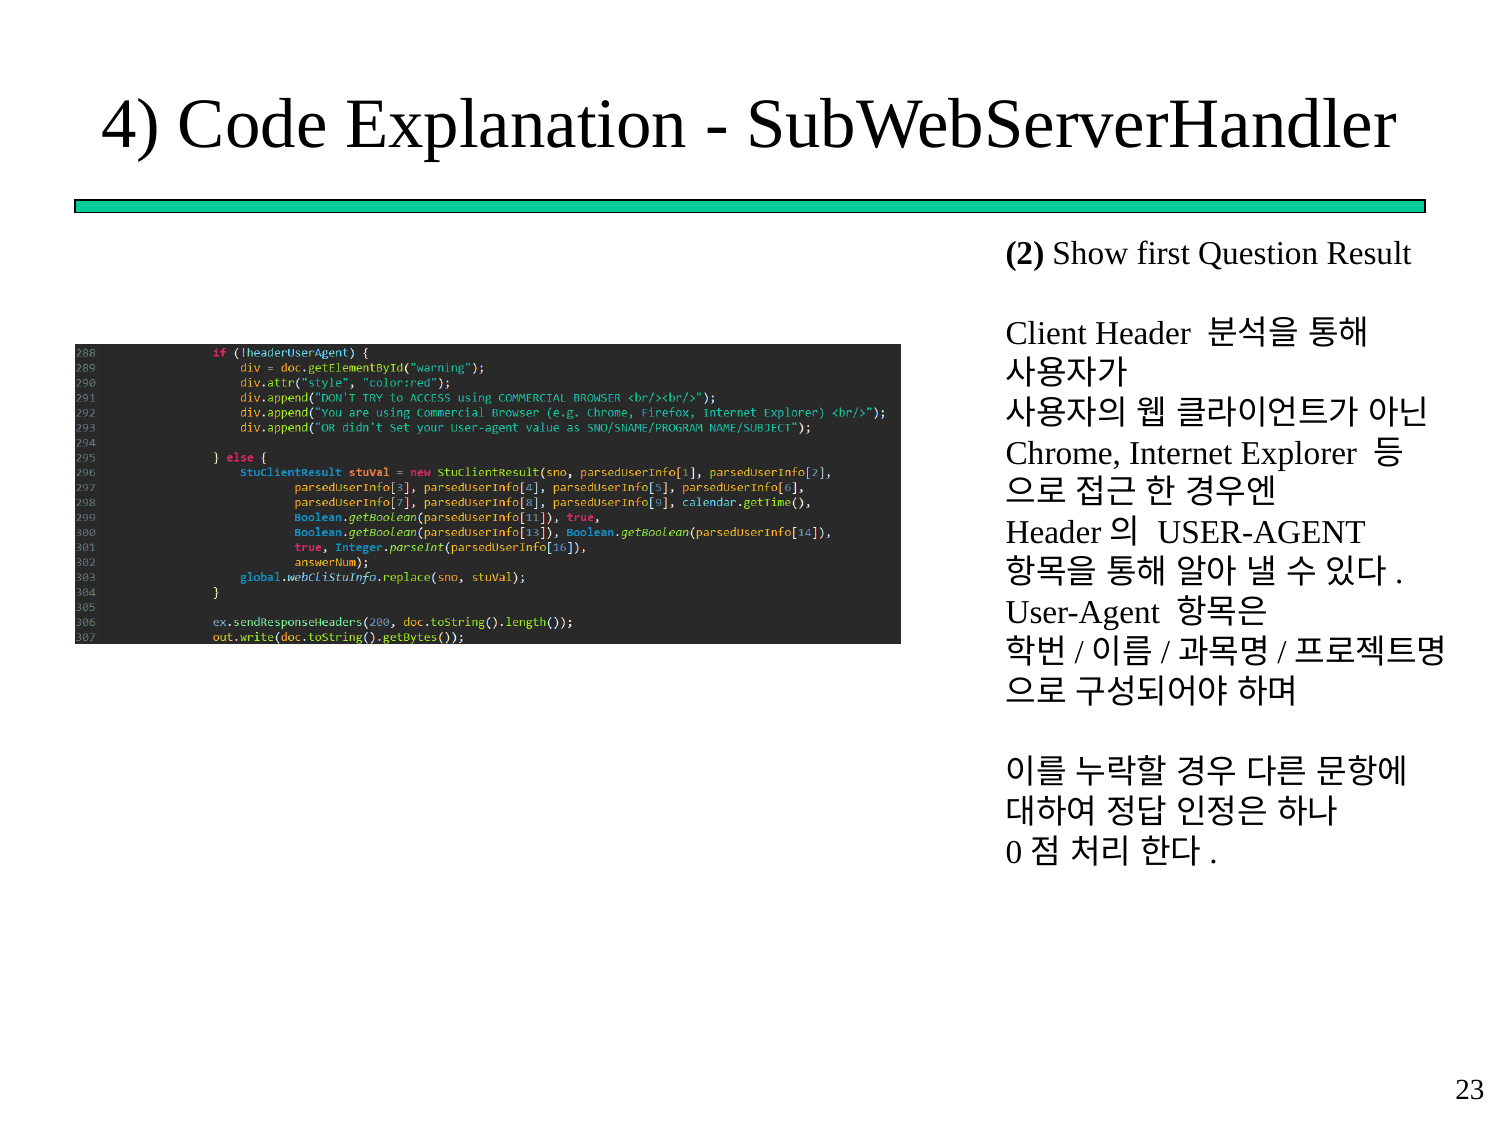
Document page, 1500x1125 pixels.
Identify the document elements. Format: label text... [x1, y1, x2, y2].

picture [74, 343, 901, 645]
text_box (2) Show first Question Result Client Header 분석을 통해 사용자가 사용자의 웹 클라이언트가 아닌 Chrome, Internet Explorer 등 으로 접근 한 경우엔 Header의 USER-AGENT 항목을 통해 알아 낼 수 있다. User-Agent 항목은 학번/이름/과목명/프로젝트명 으로 구성되어야 하며 이를 누락할 경우 다른 문항에 대하여 정답 인정은 하나 0점 처리 한다. [990, 223, 1463, 878]
title 4) Code Explanation - SubWebServerHandler [75, 50, 1425, 188]
slide_number 23 [1187, 1062, 1500, 1125]
